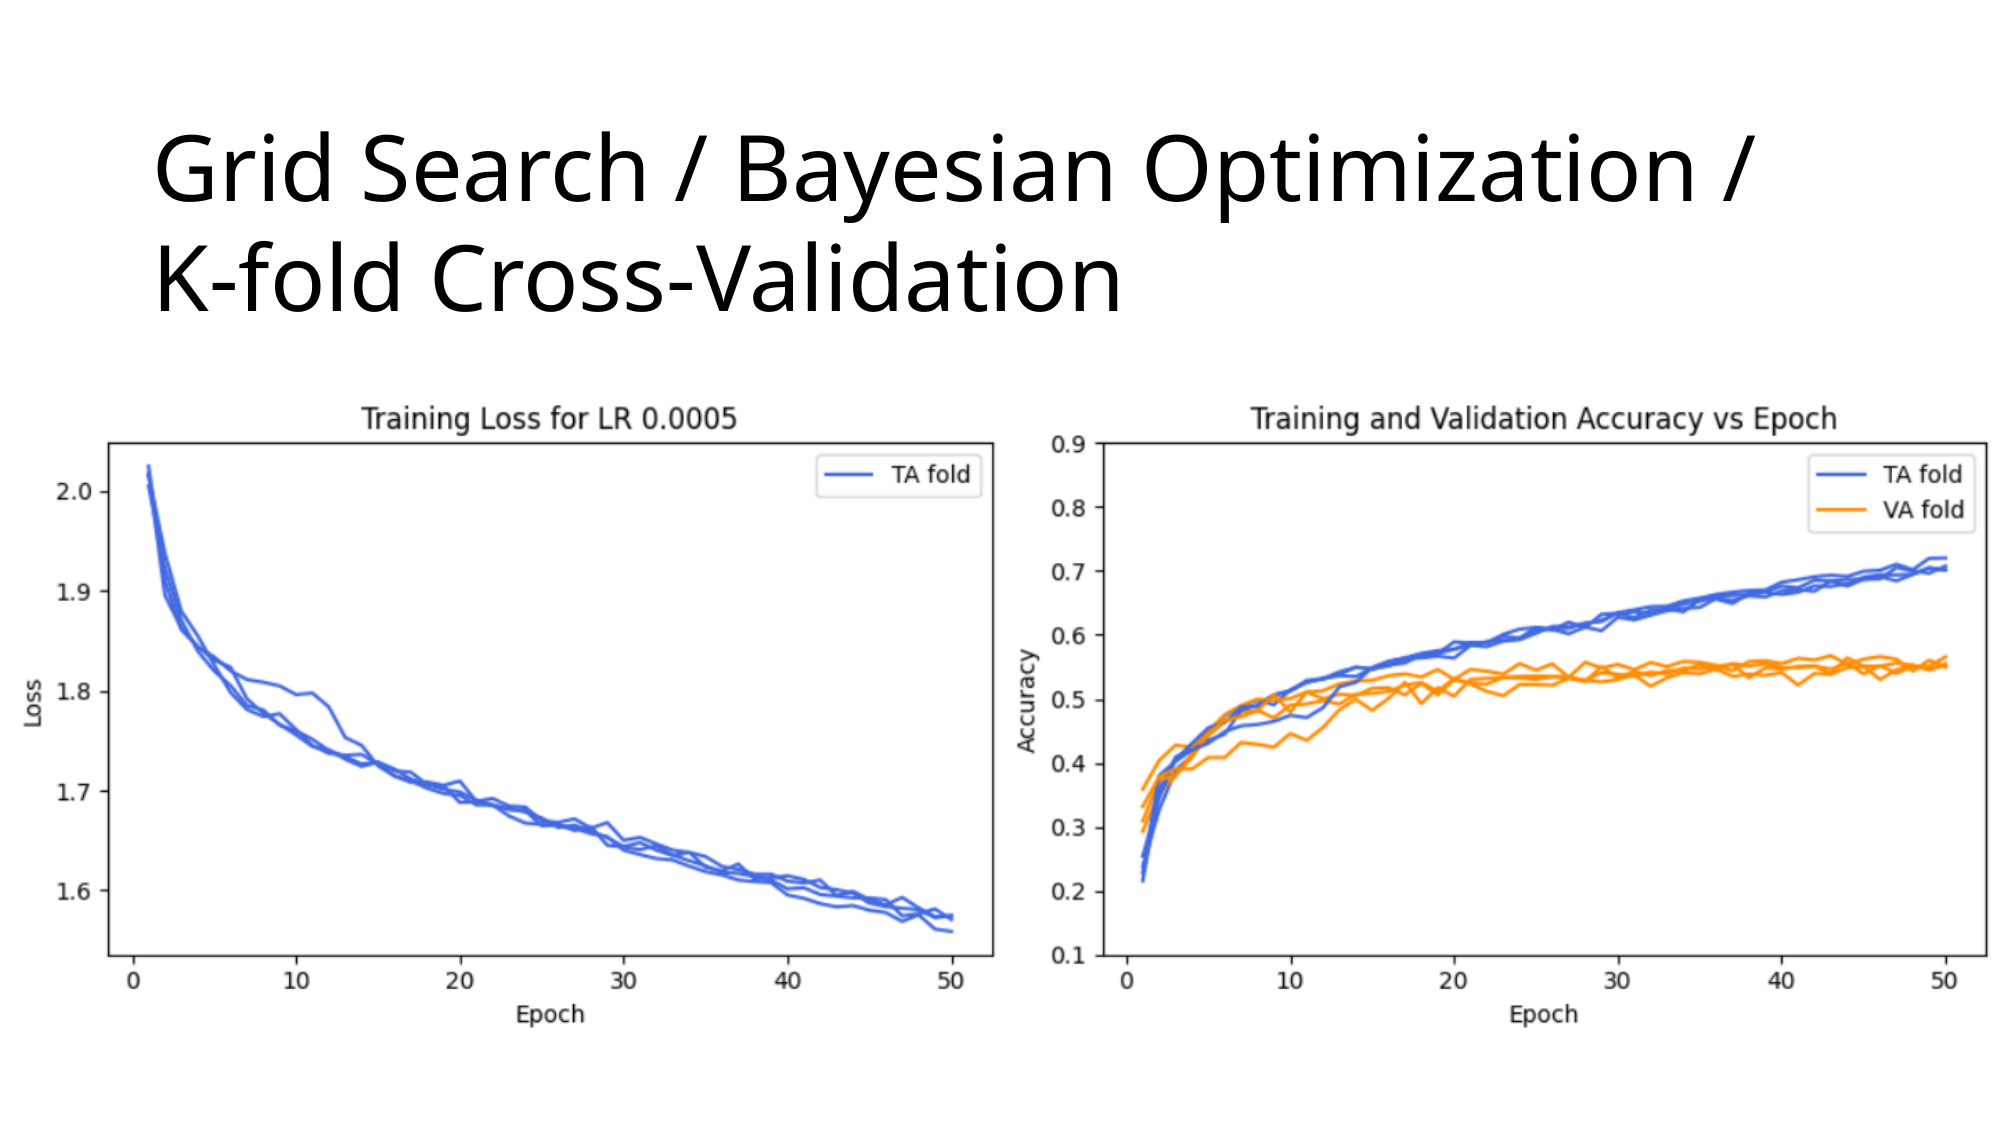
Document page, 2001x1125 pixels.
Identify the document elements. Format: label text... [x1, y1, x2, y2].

picture [0, 386, 2000, 1039]
title Grid Search / Bayesian Optimization / K-fold Cross-Validation [137, 119, 1863, 337]
